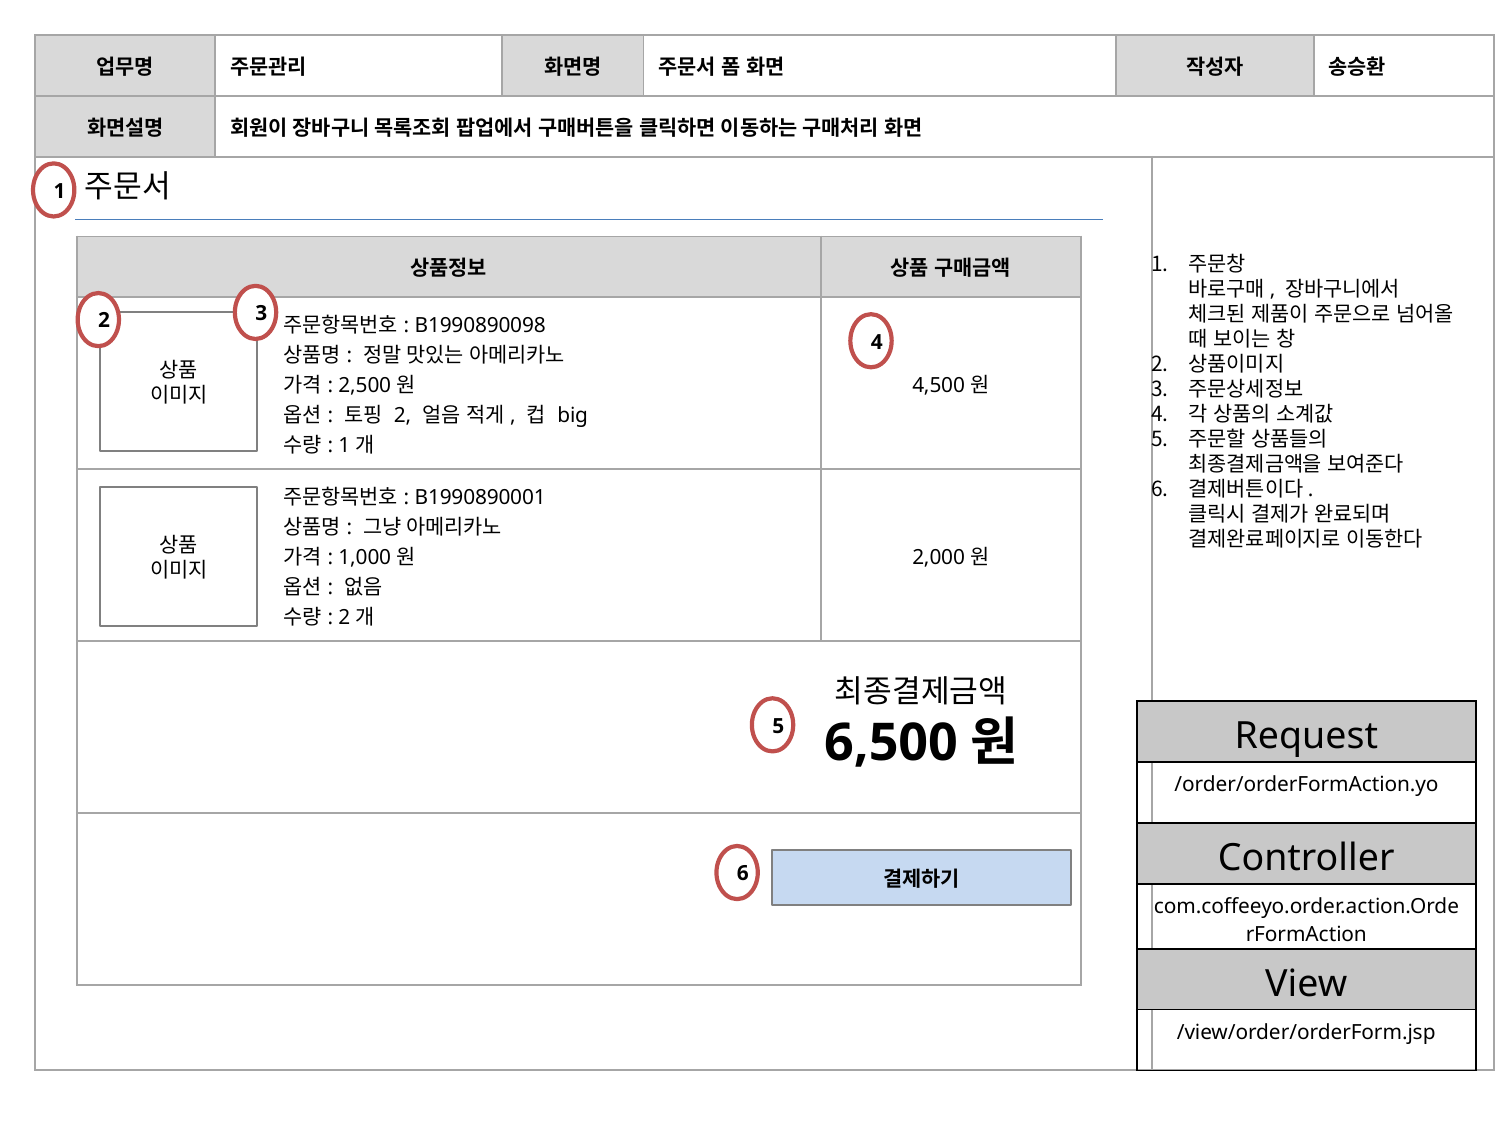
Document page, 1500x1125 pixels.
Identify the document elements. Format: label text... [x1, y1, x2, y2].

text_box 결제하기 [770, 848, 1073, 907]
text_box 1 [30, 161, 77, 219]
text_box 주문창 바로구매, 장바구니에서 체크된 제품이 주문으로 넘어올 때 보이는 창 상품이미지 주문상세정보 각 상품의 소계값 주문할 상품들의 최종결제금액을 보여준다 결제버튼이다. 클릭시 결제가 완료되며 결제완료페이지로 이동한다 [1136, 243, 1477, 583]
table_cell 2,000원 [822, 470, 1080, 640]
text_box 4 [848, 312, 894, 370]
table_cell [1153, 158, 1493, 1069]
table_cell 주문항목번호: B1990890098 상품명: 정말 맛있는 아메리카노 가격: 2,500원 옵션: 토핑 2, 얼음 적게, 컵 big 수량: 1개 [78, 298, 820, 468]
table_cell 화면설명 [36, 97, 214, 156]
table_header 작성자 [1117, 36, 1313, 95]
text_box 5 [749, 696, 796, 754]
table_cell /view/order/orderForm.jsp [1138, 1010, 1475, 1070]
table_cell [78, 642, 1080, 812]
text_box 최종결제금액 6,500원 [784, 663, 1058, 779]
text_box 6 [714, 843, 760, 902]
text_box 3 [232, 283, 279, 342]
table_header 업무명 [36, 36, 214, 95]
table_header 주문관리 [216, 36, 501, 95]
table_header 상품 구매금액 [822, 237, 1080, 296]
table_cell [36, 158, 1151, 1069]
table_cell 주문항목번호: B1990890001 상품명: 그냥 아메리카노 가격: 1,000원 옵션: 없음 수량: 2개 [78, 470, 820, 640]
table_cell com.coffeeyo.order.action.OrderFormAction [1138, 885, 1475, 948]
table_header 상품정보 [78, 237, 820, 296]
table_header 주문서 폼 화면 [644, 36, 1115, 95]
table_cell 4,500원 [822, 298, 1080, 468]
text_box 상품 이미지 [98, 485, 260, 628]
table_cell View [1138, 950, 1475, 1009]
text_box 2 [75, 290, 122, 349]
table_cell Controller [1138, 824, 1475, 883]
table_header 화면명 [503, 36, 643, 95]
table_cell 회원이 장바구니 목록조회 팝업에서 구매버튼을 클릭하면 이동하는 구매처리 화면 [216, 97, 1493, 156]
table_header Request [1138, 702, 1475, 761]
table_cell /order/orderFormAction.yo [1138, 763, 1475, 822]
text_box 주문서 [69, 159, 186, 212]
table_cell [78, 814, 1080, 984]
text_box 상품 이미지 [98, 310, 260, 453]
table_header 송승환 [1315, 36, 1493, 95]
